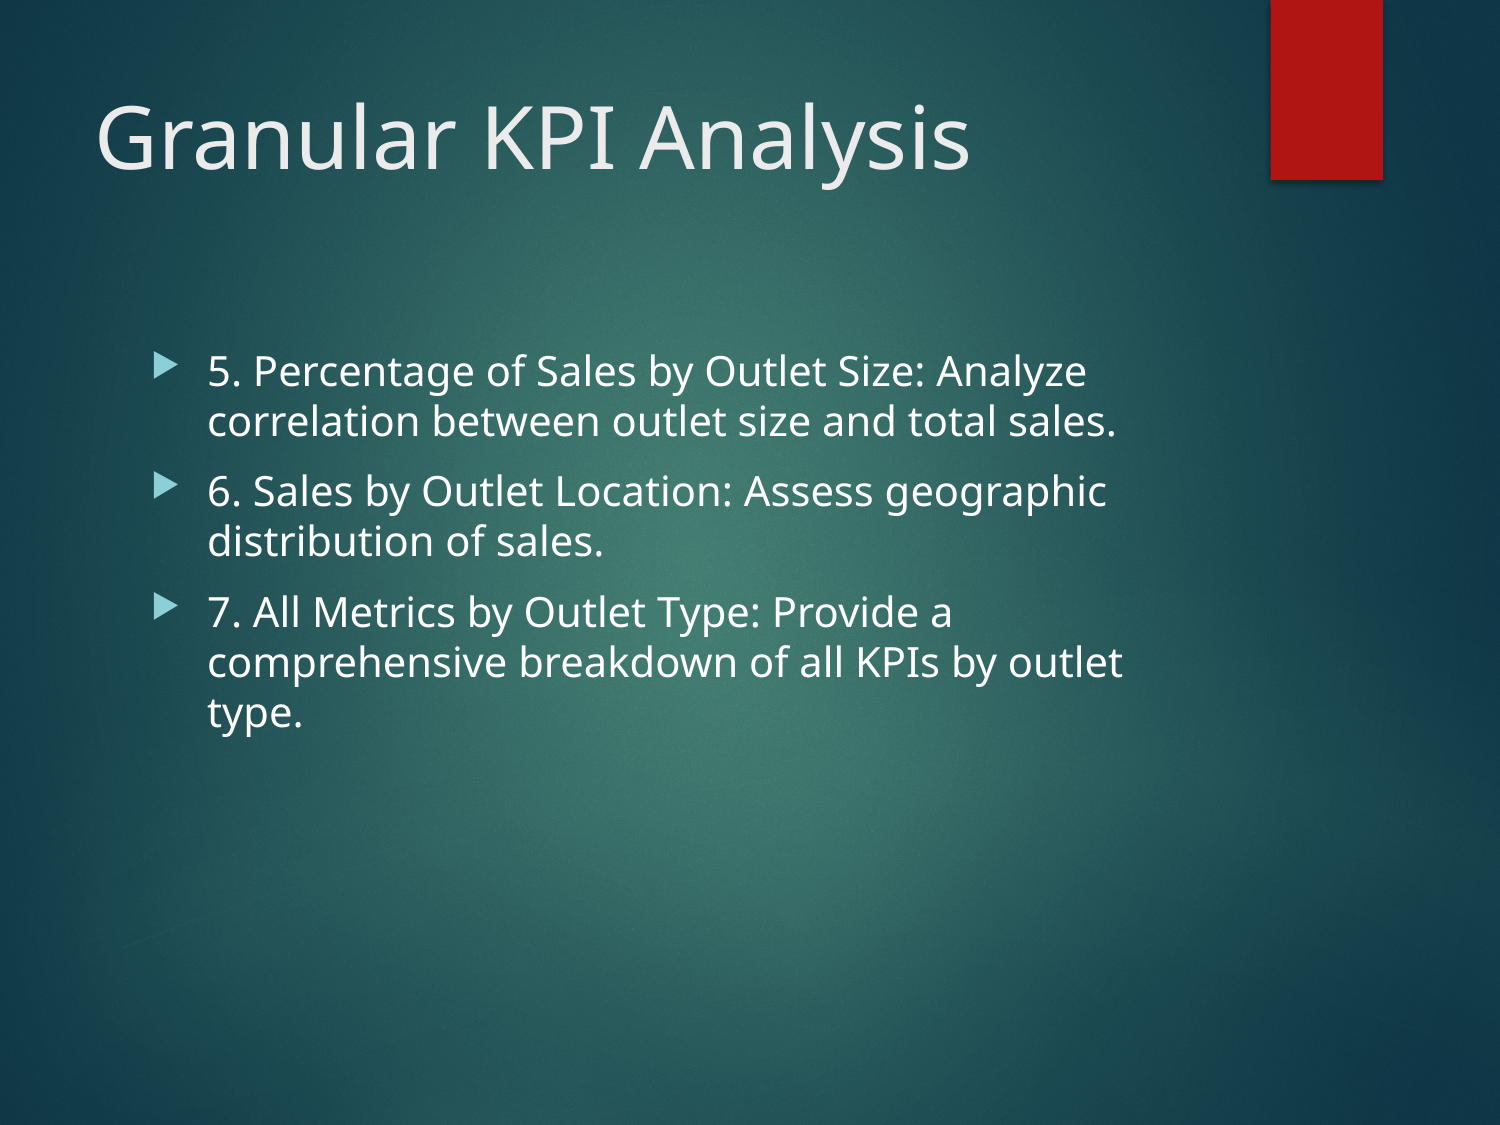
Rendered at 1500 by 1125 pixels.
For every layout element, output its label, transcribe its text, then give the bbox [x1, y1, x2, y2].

list 5. Percentage of Sales by Outlet Size: Analyze correlation between outlet size and total sales. 6. Sales by Outlet Location: Assess geographic distribution of sales. 7. All Metrics by Outlet Type: Provide a comprehensive breakdown of all KPIs by outlet type. [135, 336, 1237, 1025]
title Granular KPI Analysis [79, 74, 1237, 304]
